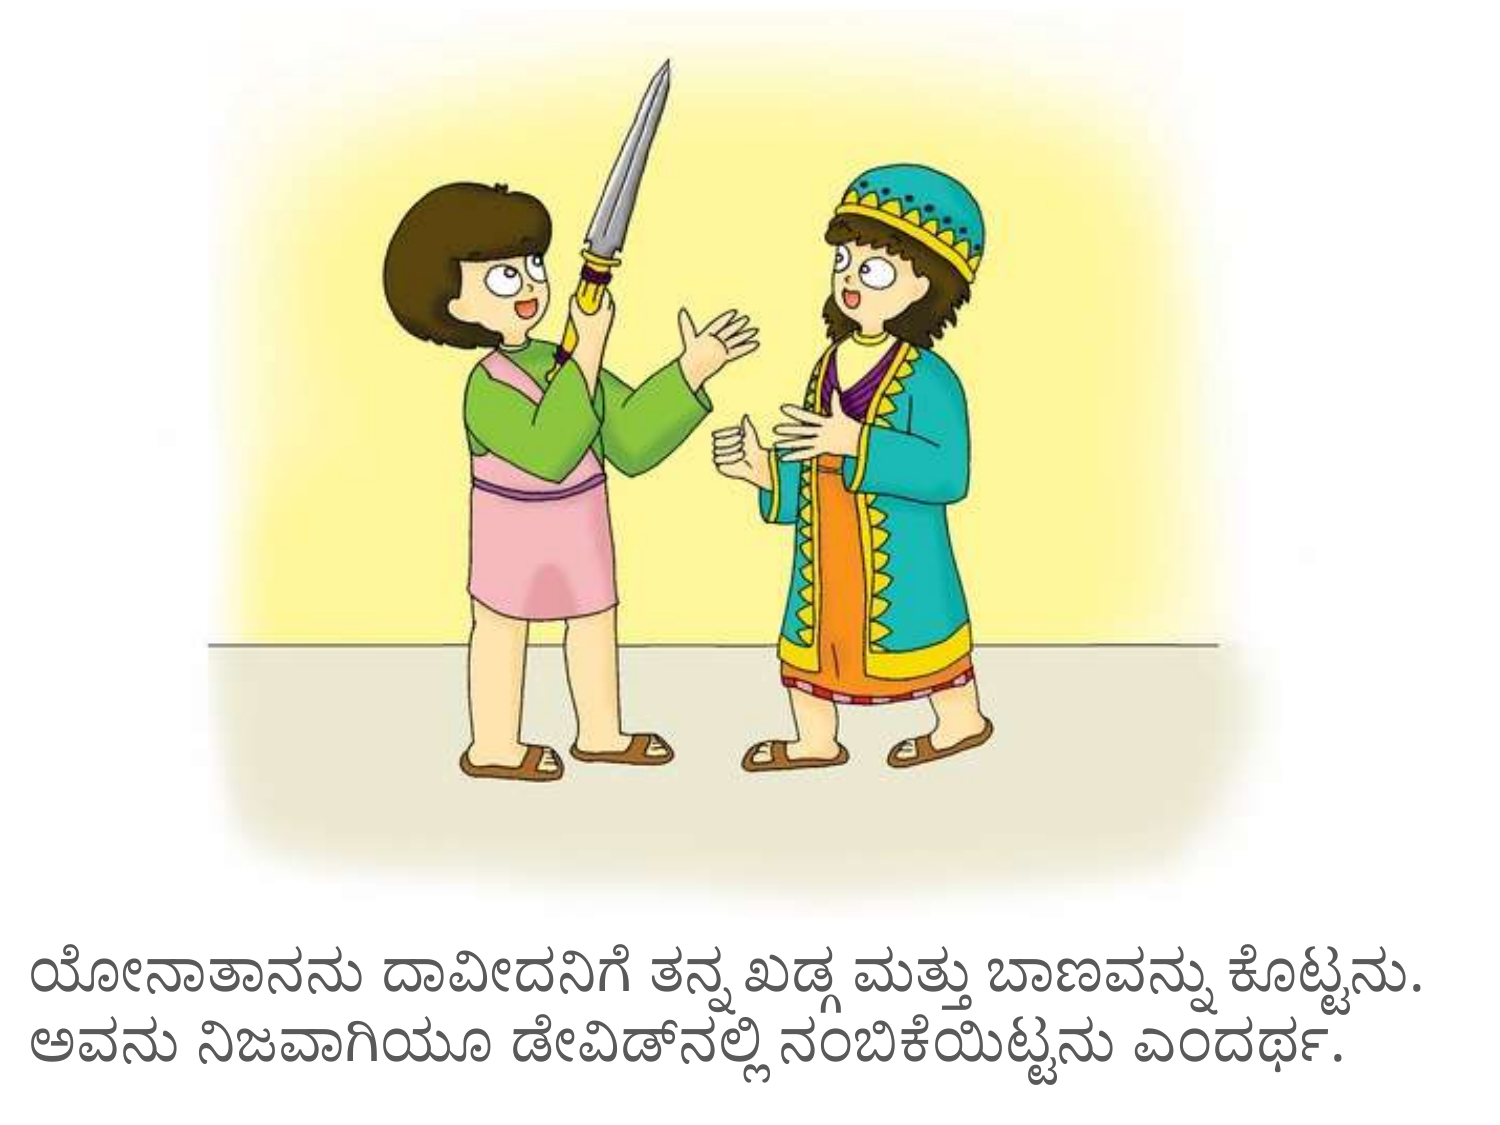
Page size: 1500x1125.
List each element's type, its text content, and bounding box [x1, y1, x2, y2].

picture [41, 8, 1405, 929]
text_box ಯೋನಾತಾನನು ದಾವೀದನಿಗೆ ತನ್ನ ಖಡ್ಗ ಮತ್ತು ಬಾಣವನ್ನು ಕೊಟ್ಟನು. ಅವನು ನಿಜವಾಗಿಯೂ ಡೇವಿಡ್‌ನಲ್ಲಿ ನಂಬಿಕೆಯಿಟ್ಟನು ಎಂದರ್ಥ. [13, 925, 1500, 1081]
